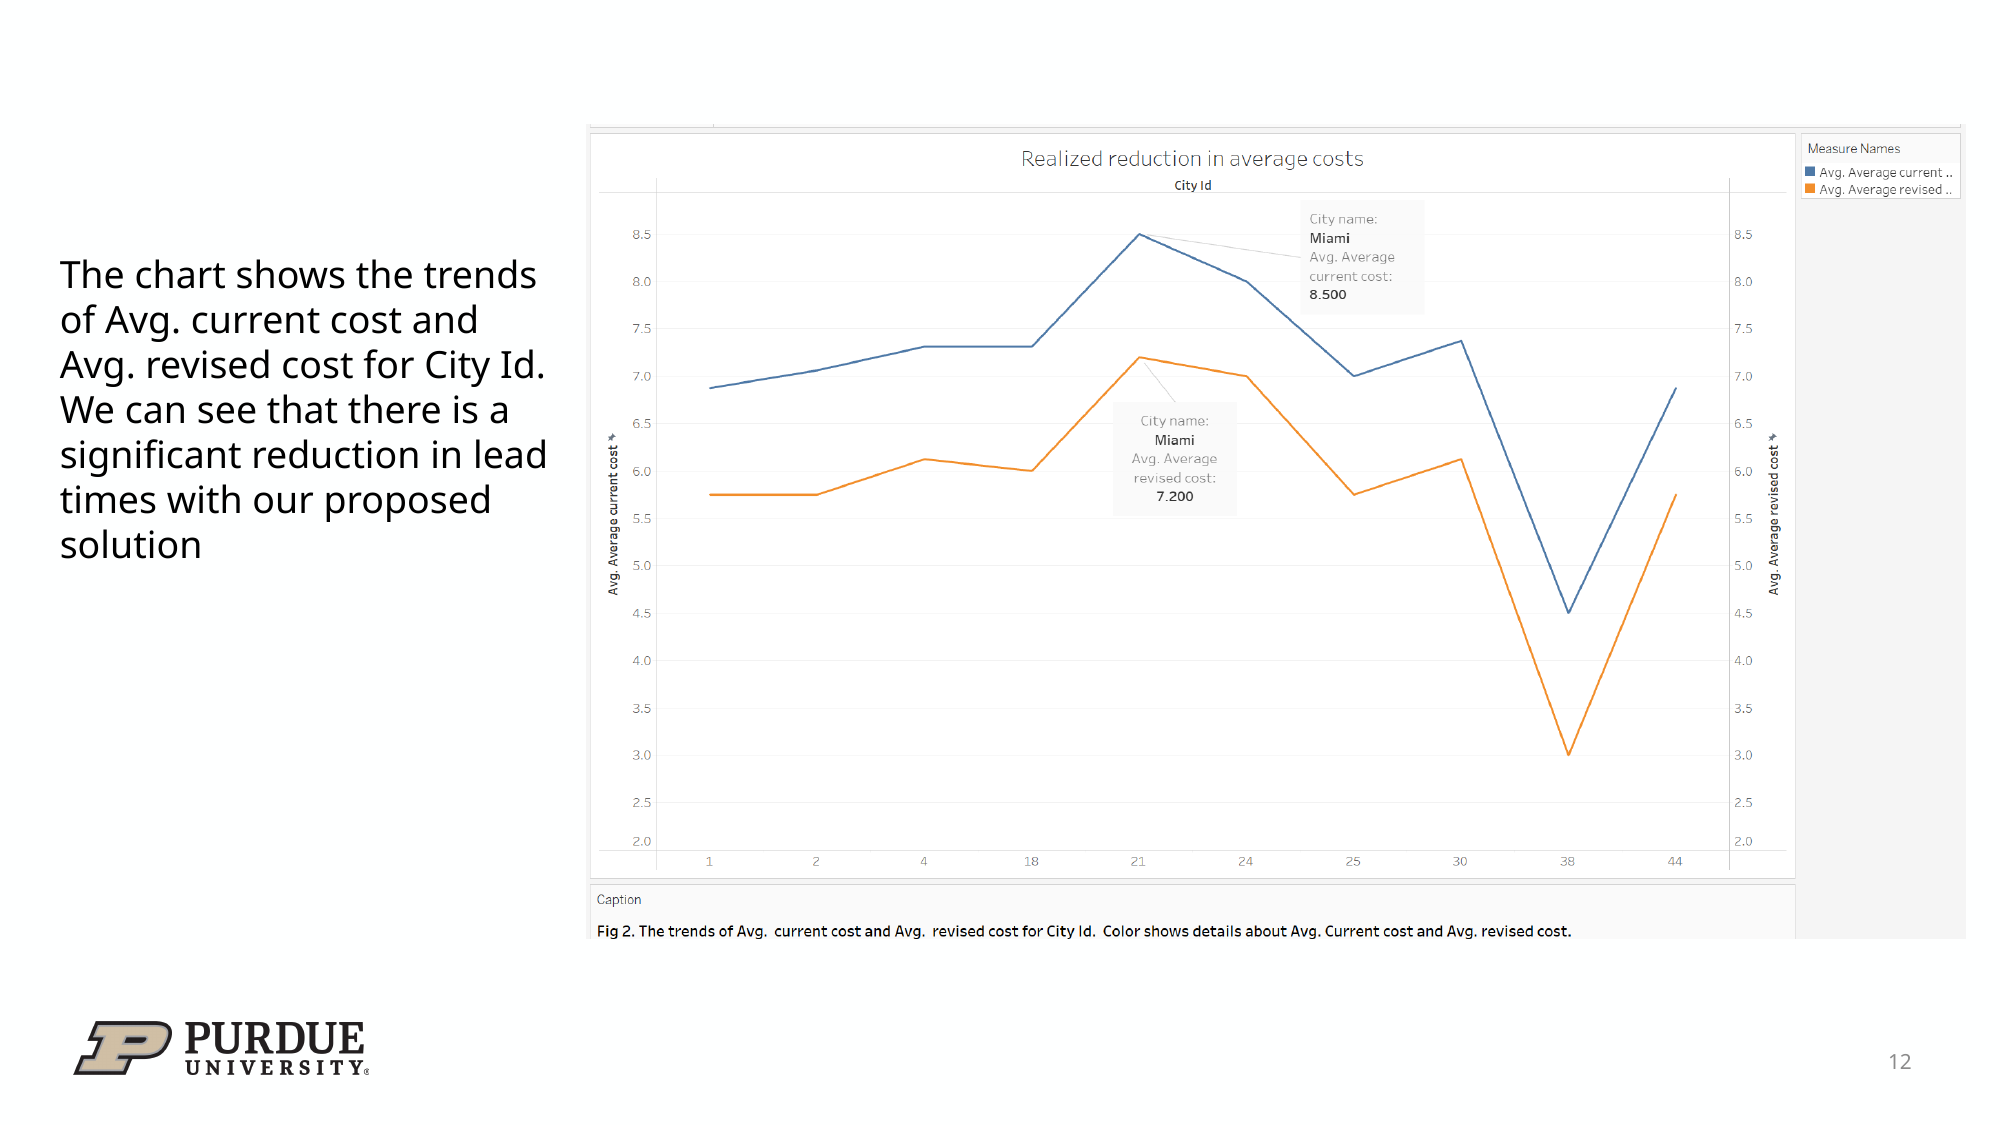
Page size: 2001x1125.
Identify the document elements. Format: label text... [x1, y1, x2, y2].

text_box The chart shows the trends of Avg. current cost and Avg. revised cost for City Id. We can see that there is a significant reduction in lead times with our proposed solution [45, 243, 578, 574]
slide_number 12 [1776, 1036, 1927, 1089]
picture [586, 124, 1966, 939]
